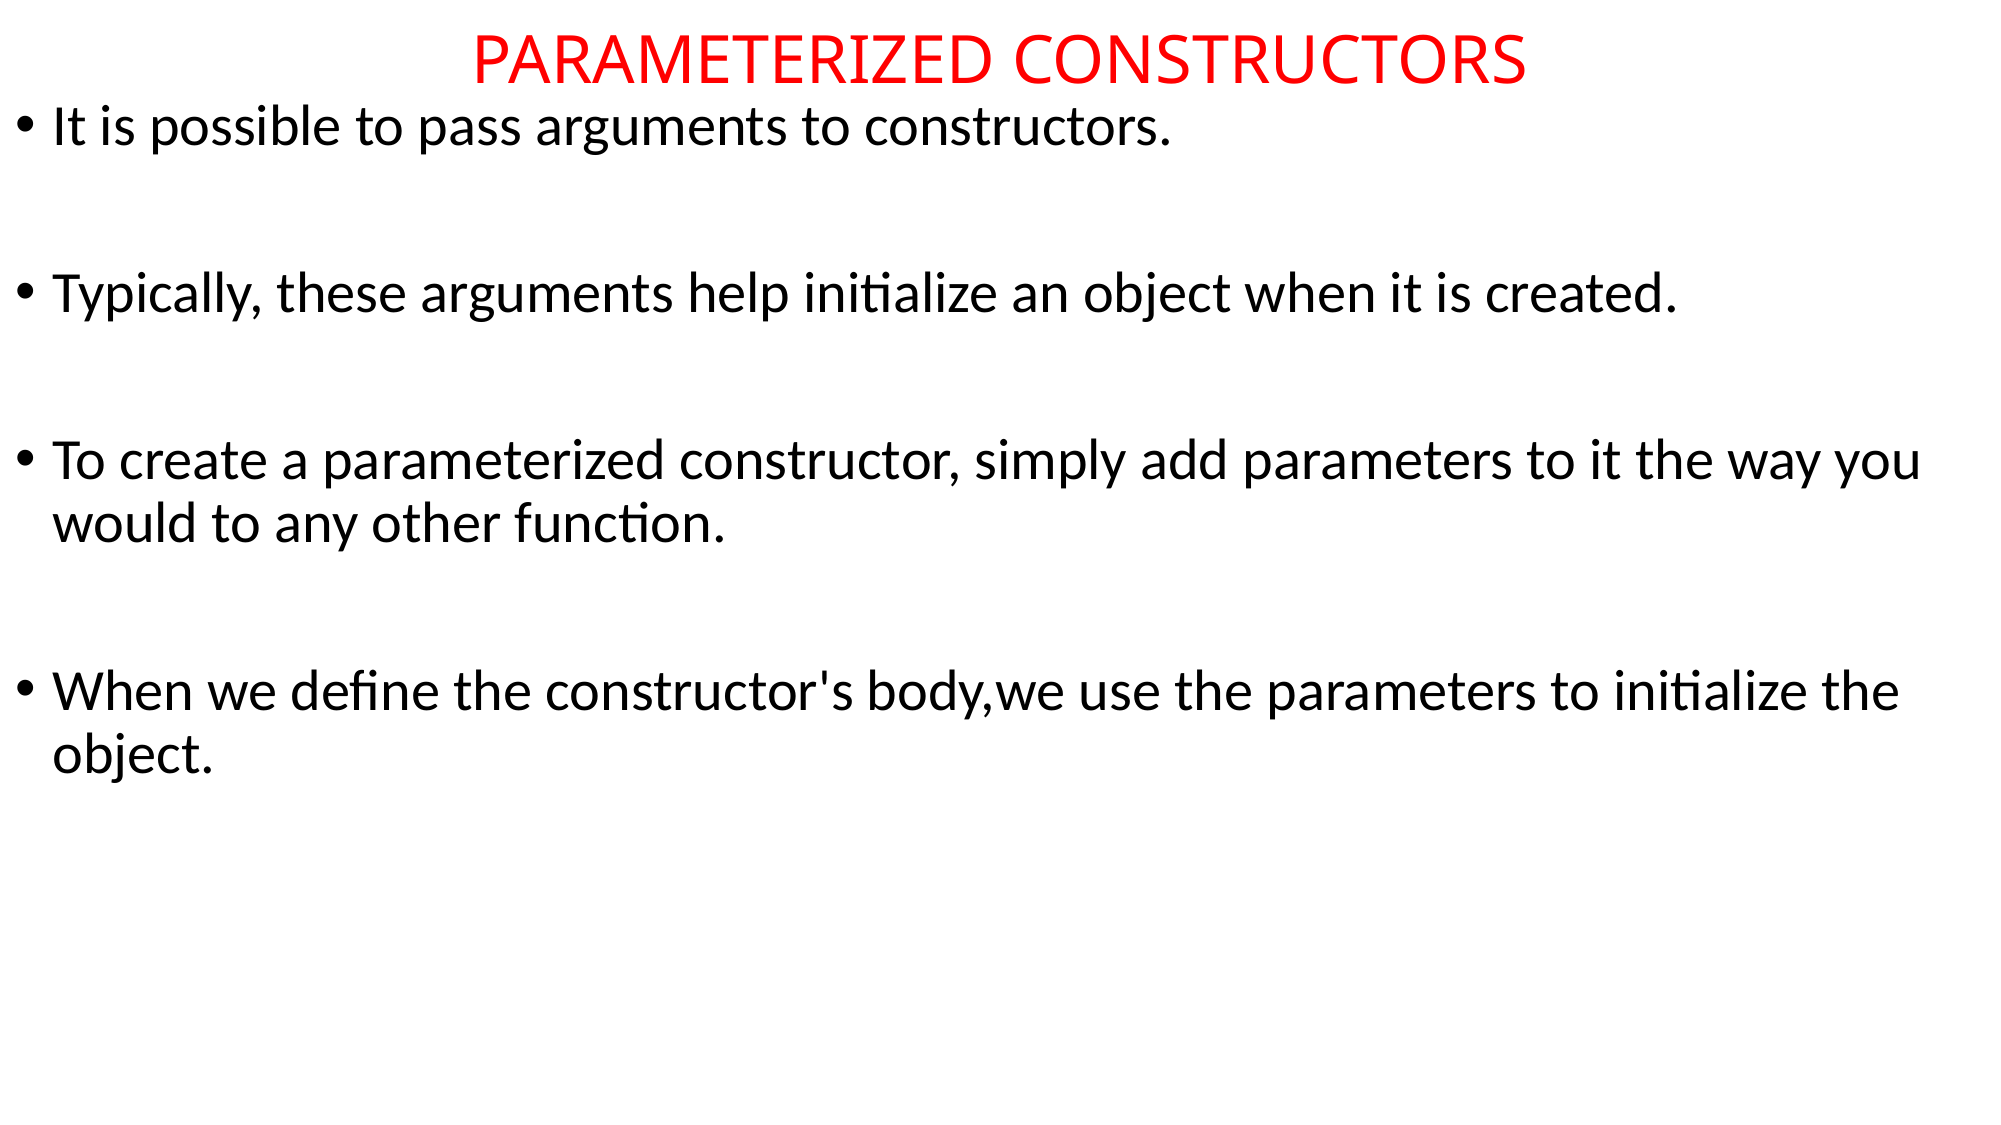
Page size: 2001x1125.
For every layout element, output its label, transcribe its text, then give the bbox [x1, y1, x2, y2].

list It is possible to pass arguments to constructors. Typically, these arguments help initialize an object when it is created. To create a parameterized constructor, simply add parameters to it the way you would to any other function. When we define the constructor's body,we use the parameters to initialize the object. [0, 87, 2000, 1125]
title PARAMETERIZED CONSTRUCTORS [0, 0, 2000, 87]
